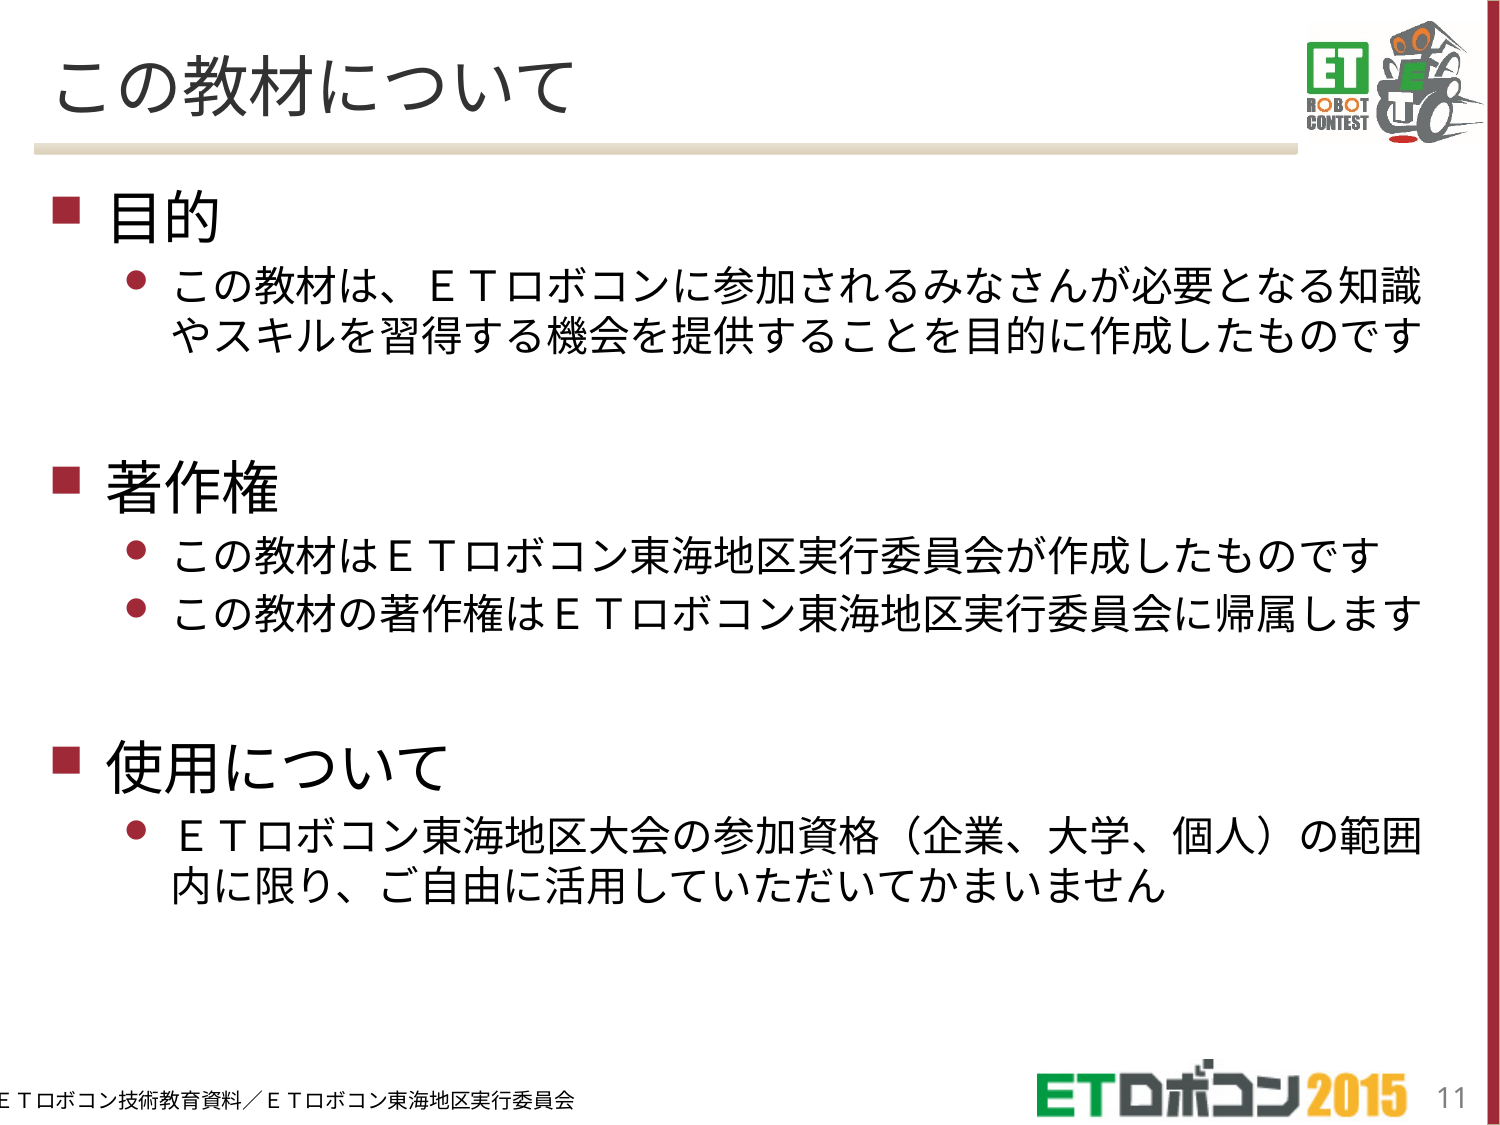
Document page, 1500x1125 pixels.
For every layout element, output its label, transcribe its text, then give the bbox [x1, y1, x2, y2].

slide_number 10 [1406, 1072, 1485, 1125]
picture [1307, 21, 1484, 143]
list 目的 この教材は、ＥＴロボコンに参加されるみなさんが必要となる知識やスキルを習得する機会を提供することを目的に作成したものです 著作権 この教材はＥＴロボコン東海地区実行委員会が作成したものです この教材の著作権はＥＴロボコン東海地区実行委員会に帰属します 使用について ＥＴロボコン東海地区大会の参加資格（企業、大学、個人）の範囲内に限り、ご自由に活用していただいてかまいません [33, 173, 1477, 1057]
picture [1037, 1059, 1409, 1124]
title この教材について [33, 30, 1295, 139]
